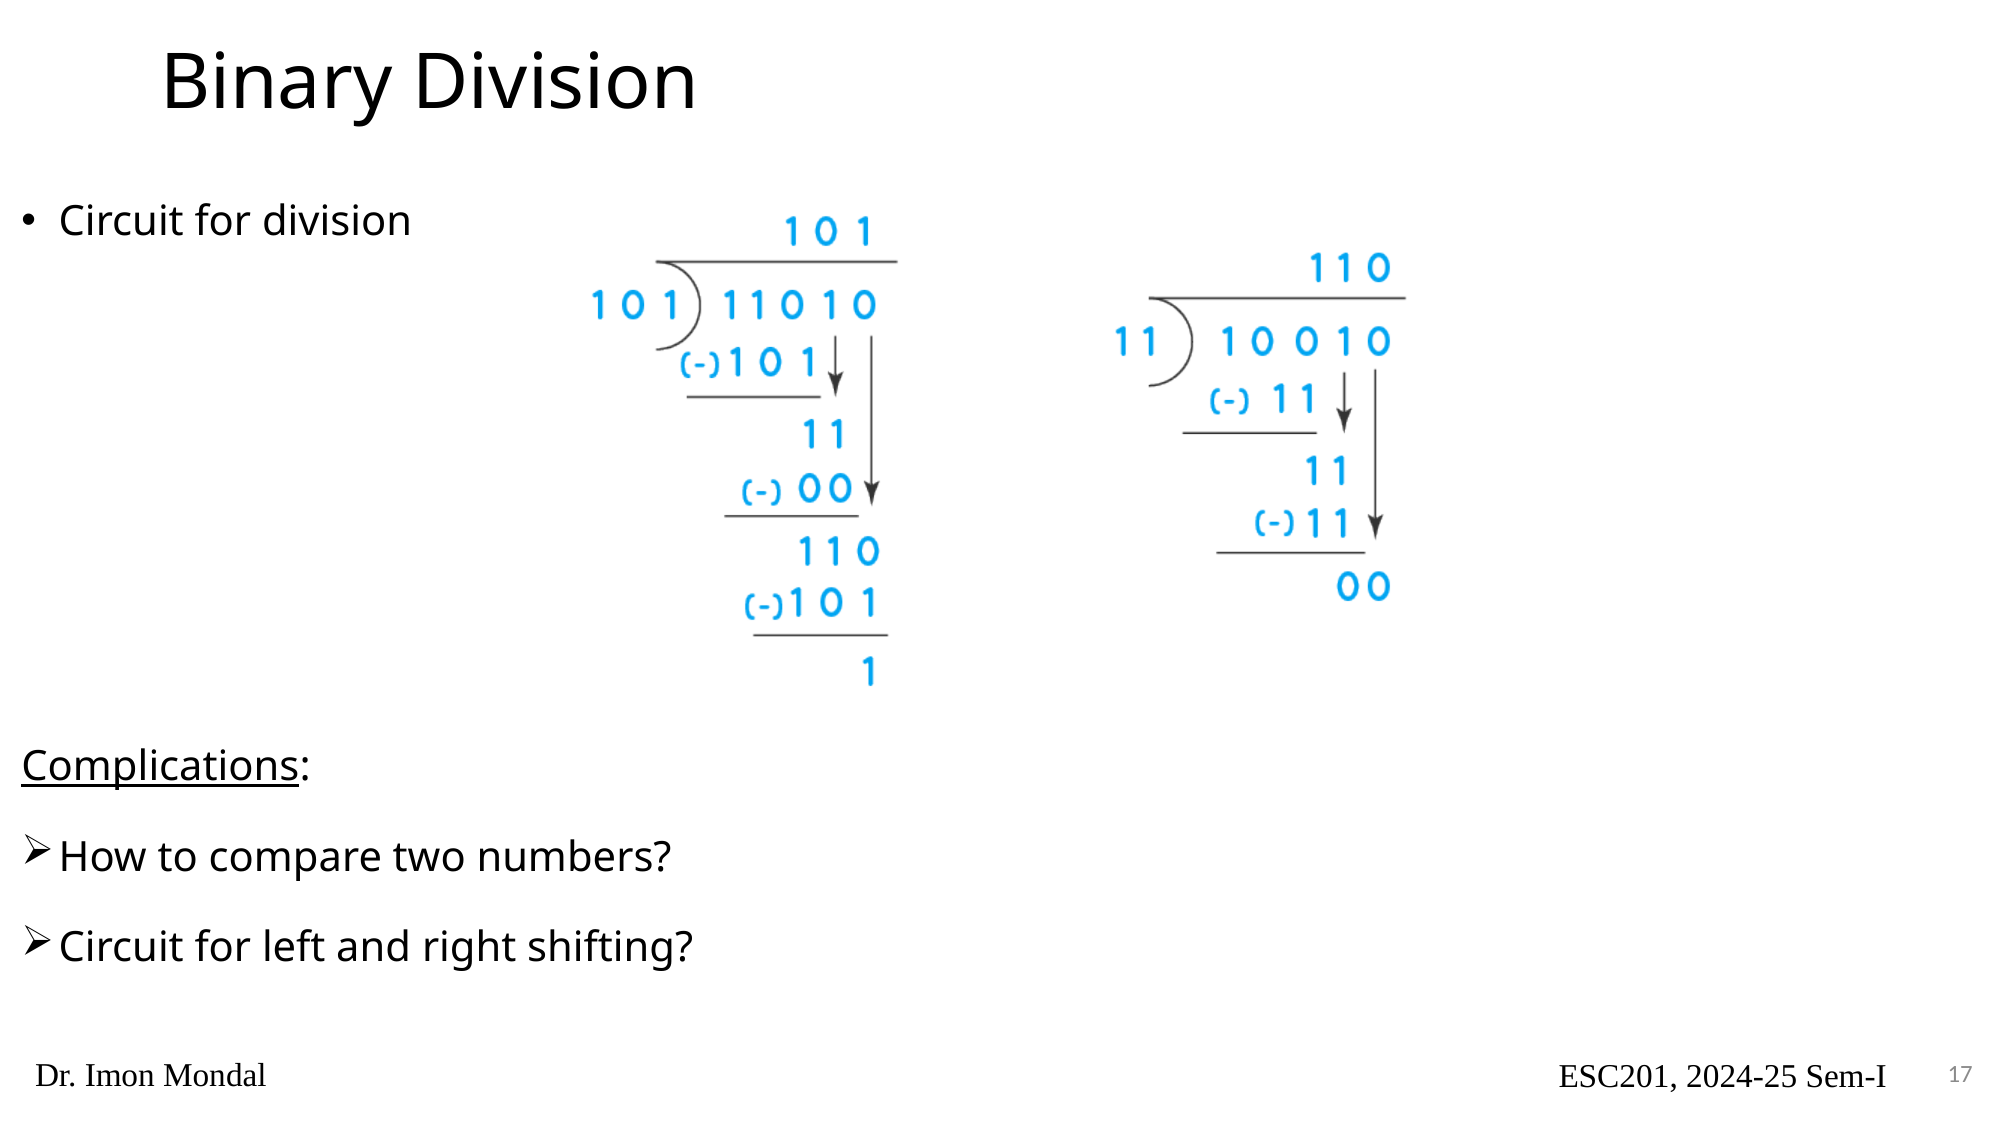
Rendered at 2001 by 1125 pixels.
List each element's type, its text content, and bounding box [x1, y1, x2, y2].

picture [1104, 237, 1423, 615]
title Binary Division [145, 19, 1871, 149]
list Circuit for division Complications: How to compare two numbers? Circuit for left and right shifting? [6, 166, 1988, 1106]
slide_number 17 [1537, 1042, 1988, 1103]
picture [584, 205, 927, 703]
